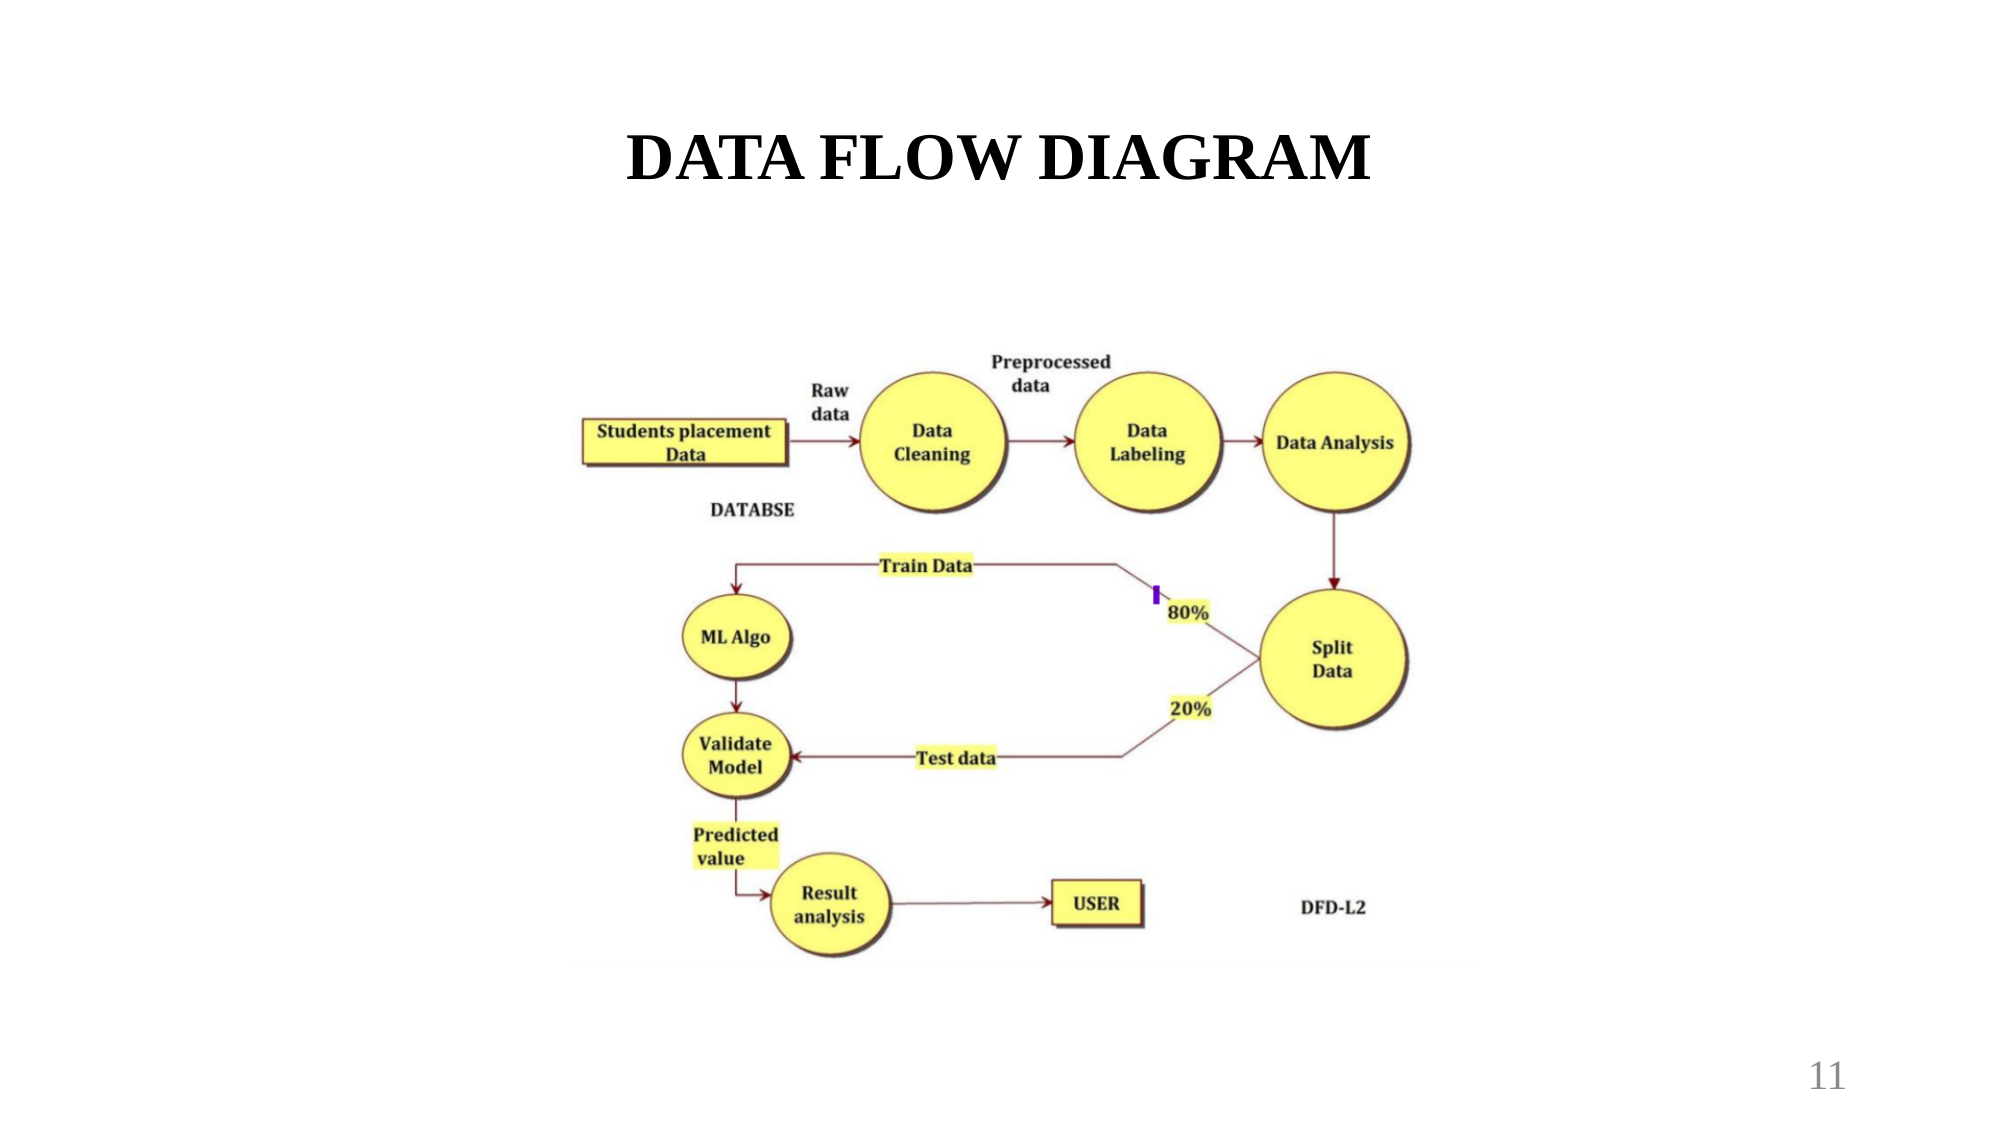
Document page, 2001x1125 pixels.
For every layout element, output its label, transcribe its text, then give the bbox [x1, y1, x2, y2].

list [494, 306, 1506, 1007]
title DATA FLOW DIAGRAM [187, 101, 1813, 214]
slide_number 11 [1412, 1042, 1863, 1103]
